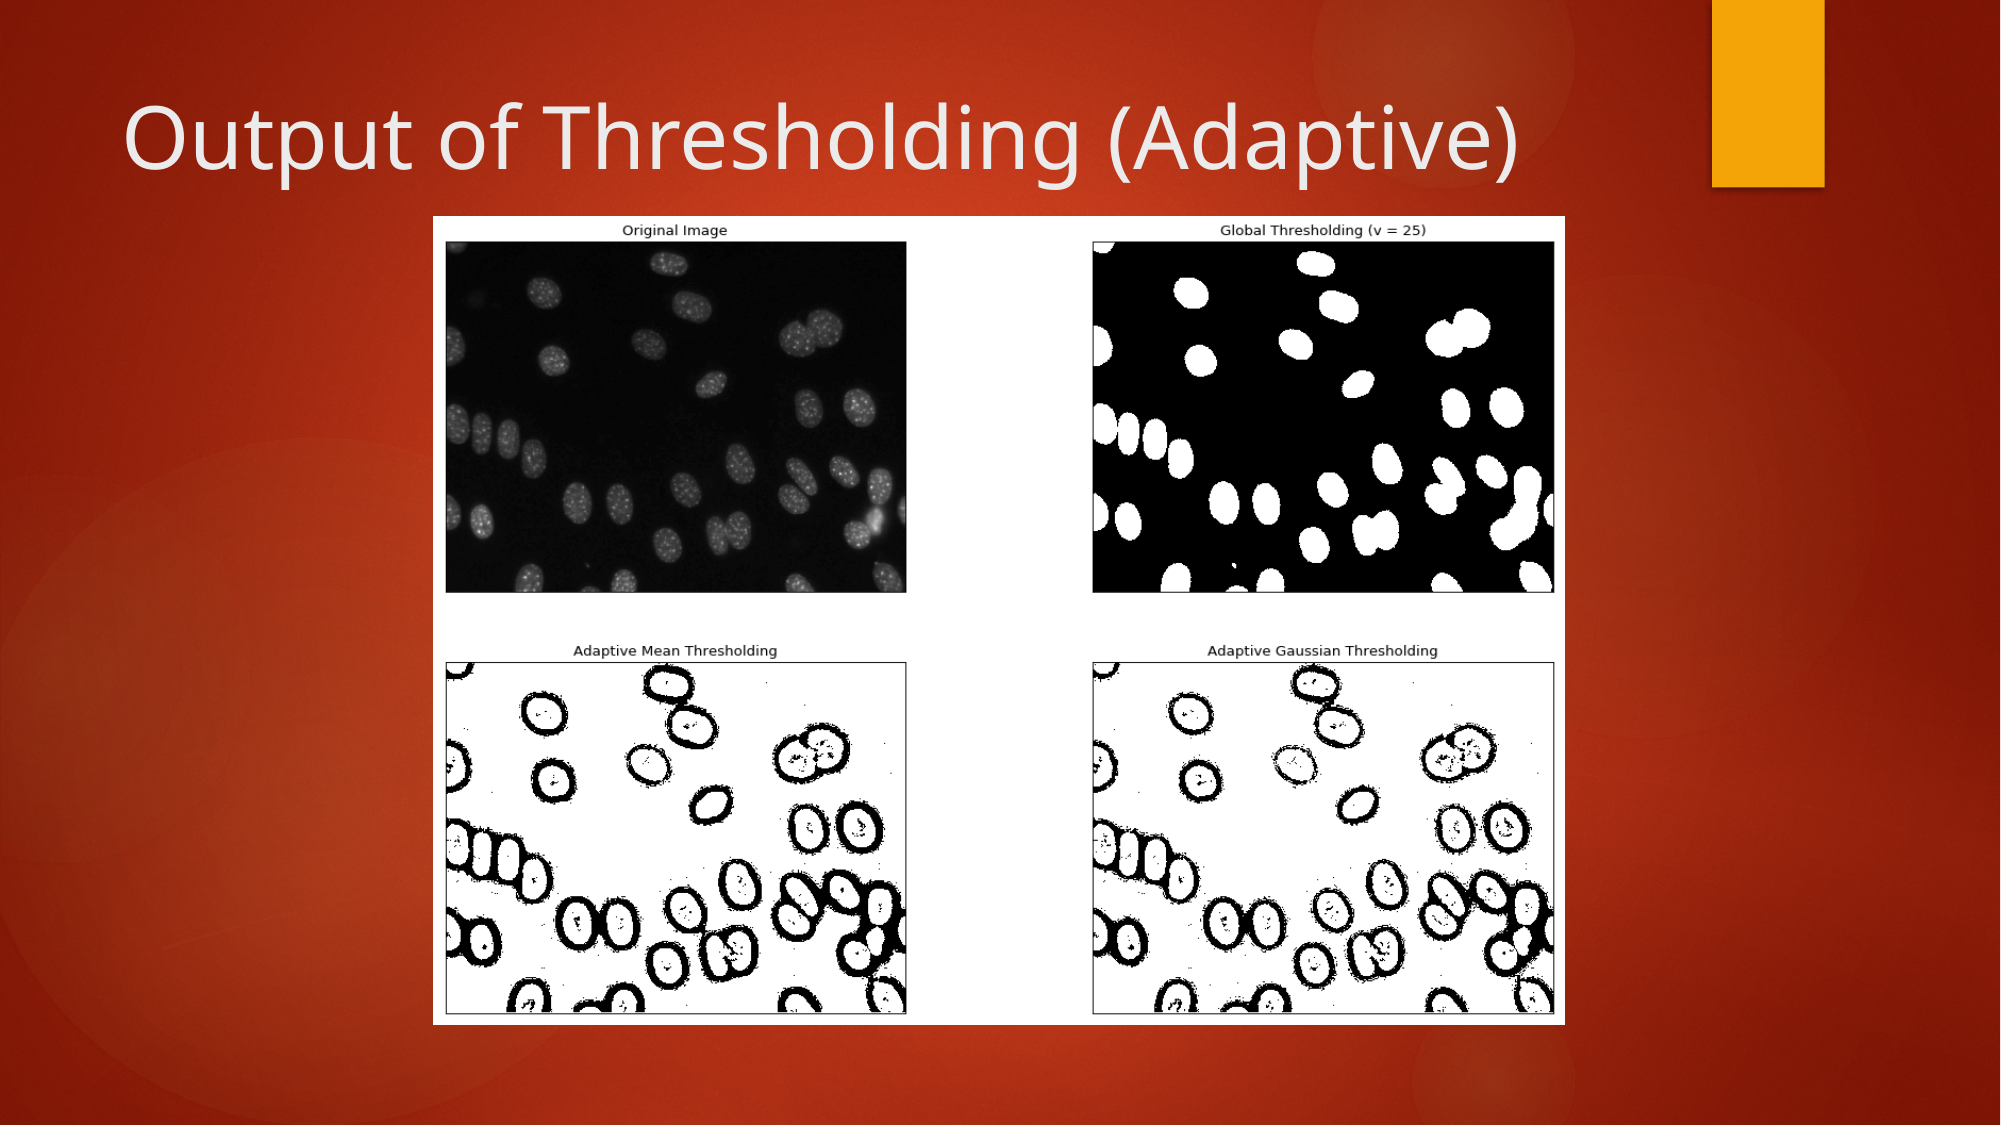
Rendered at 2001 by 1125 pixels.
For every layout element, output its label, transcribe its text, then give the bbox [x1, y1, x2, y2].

title Output of Thresholding (Adaptive) [106, 74, 1649, 304]
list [432, 216, 1565, 1026]
